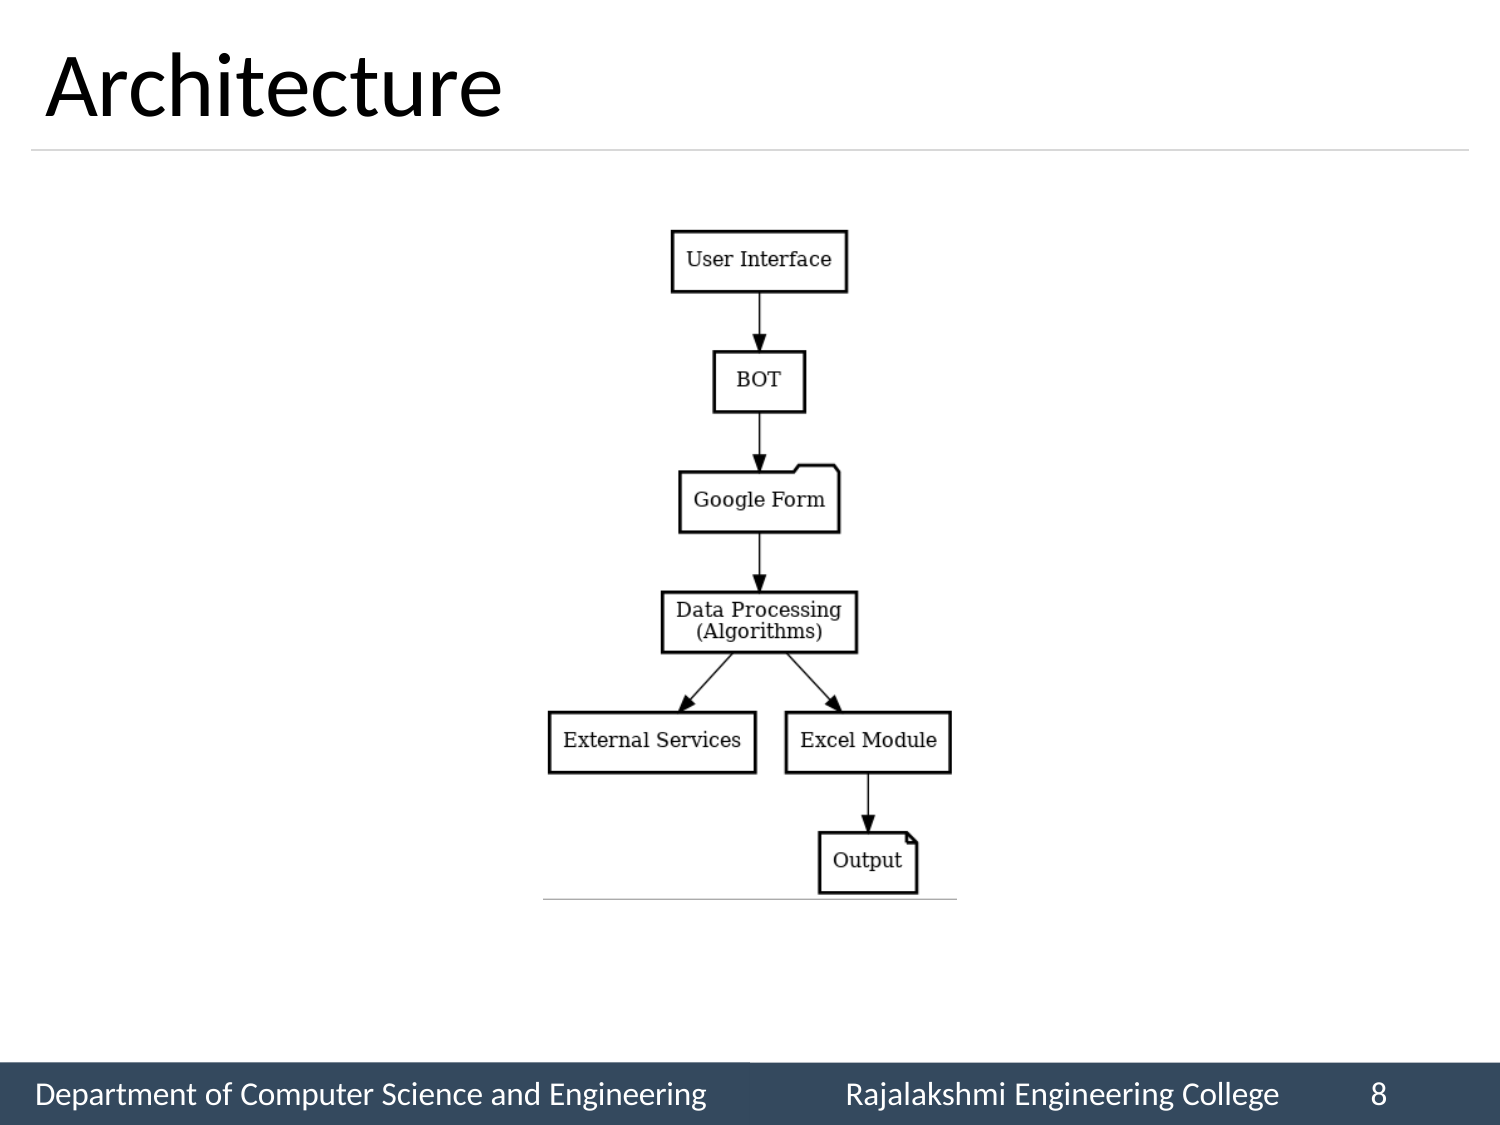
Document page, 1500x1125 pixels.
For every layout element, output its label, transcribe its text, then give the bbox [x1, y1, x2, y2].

footer Department of Computer Science and Engineering [32, 1078, 717, 1125]
picture [543, 225, 957, 900]
slide_number Rajalakshmi Engineering College [843, 1078, 1284, 1125]
picture [0, 1058, 1500, 1125]
slide_number 8 [1368, 1078, 1407, 1125]
title Architecture [43, 22, 1387, 213]
